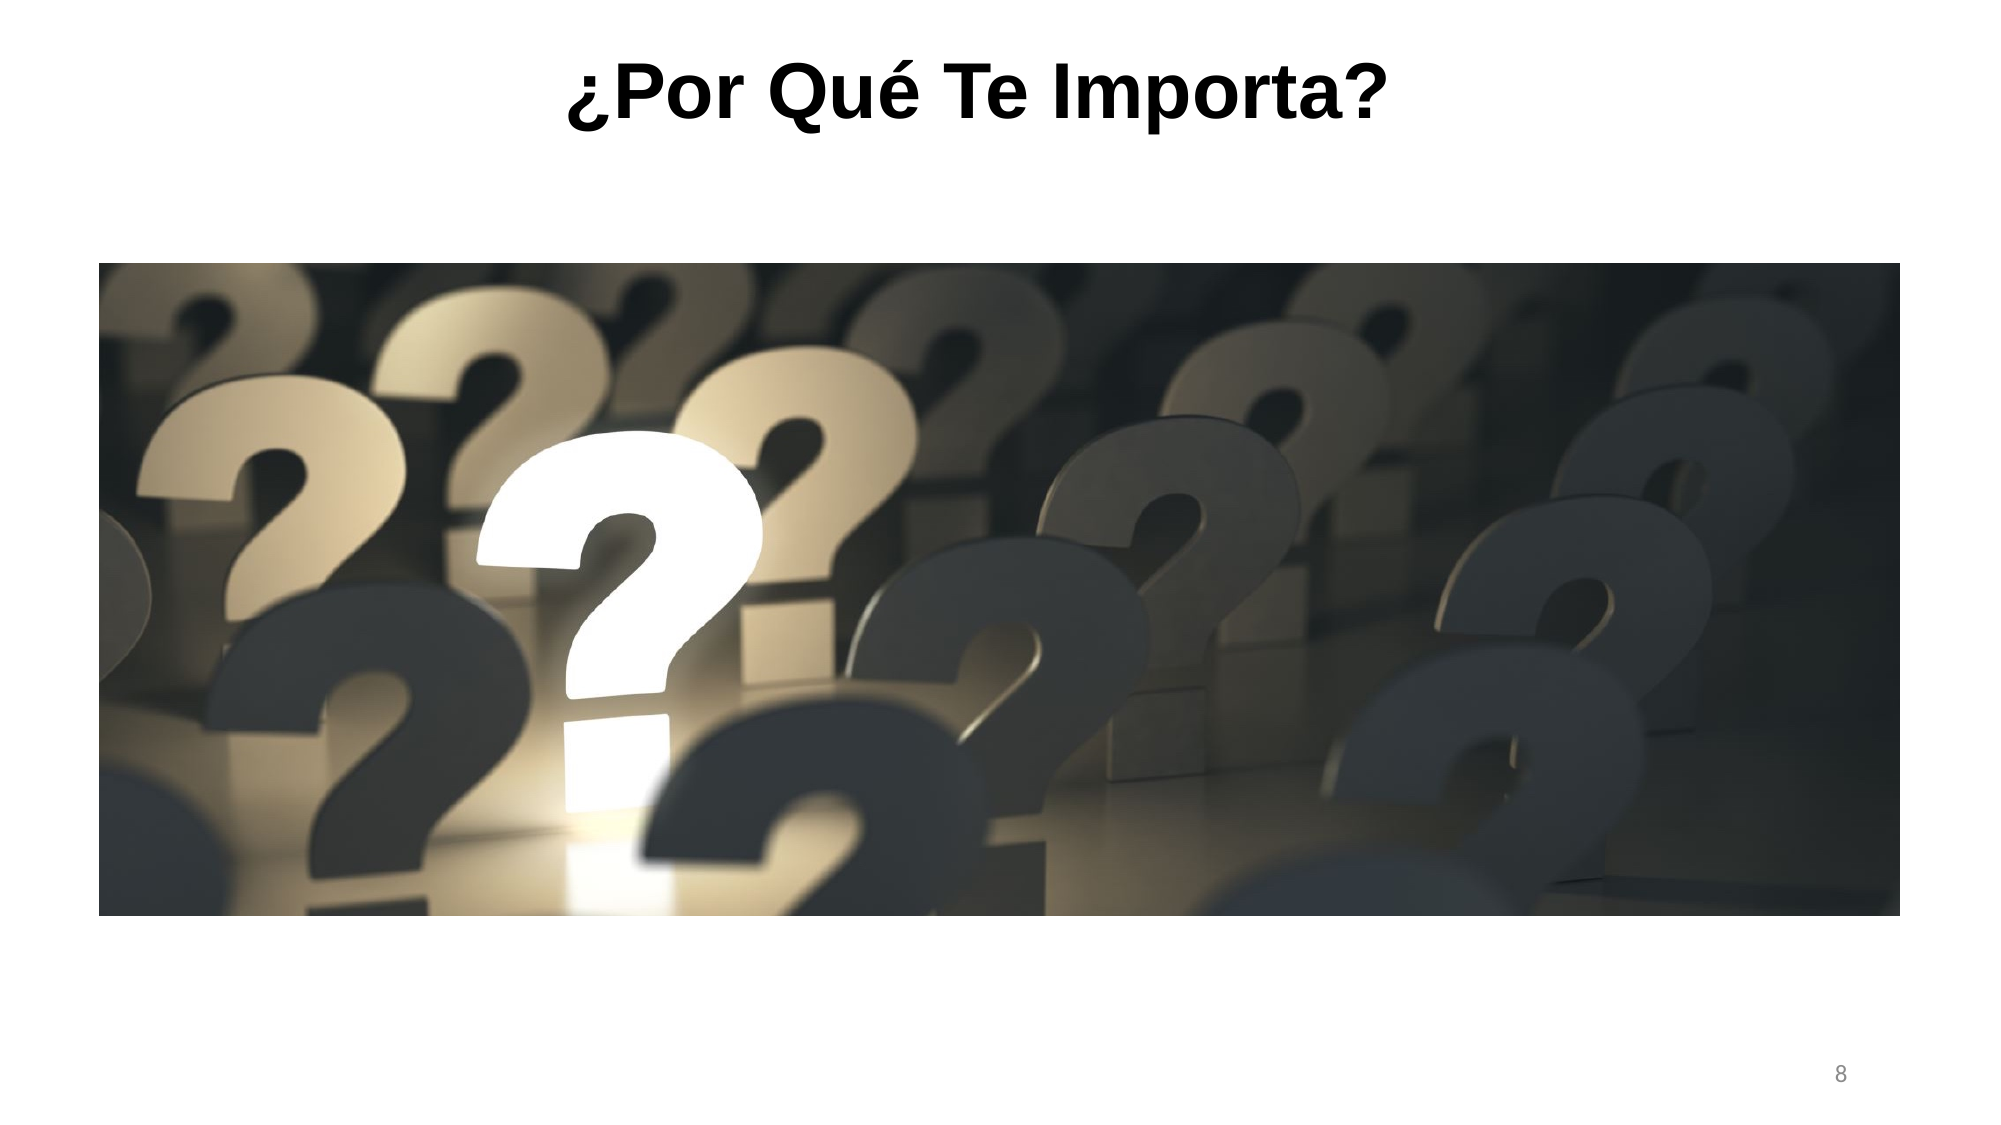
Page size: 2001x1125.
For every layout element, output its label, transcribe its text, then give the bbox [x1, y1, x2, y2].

picture [99, 263, 1900, 916]
title ¿Por Qué Te Importa? [238, 43, 1718, 192]
slide_number 8 [1412, 1042, 1863, 1103]
